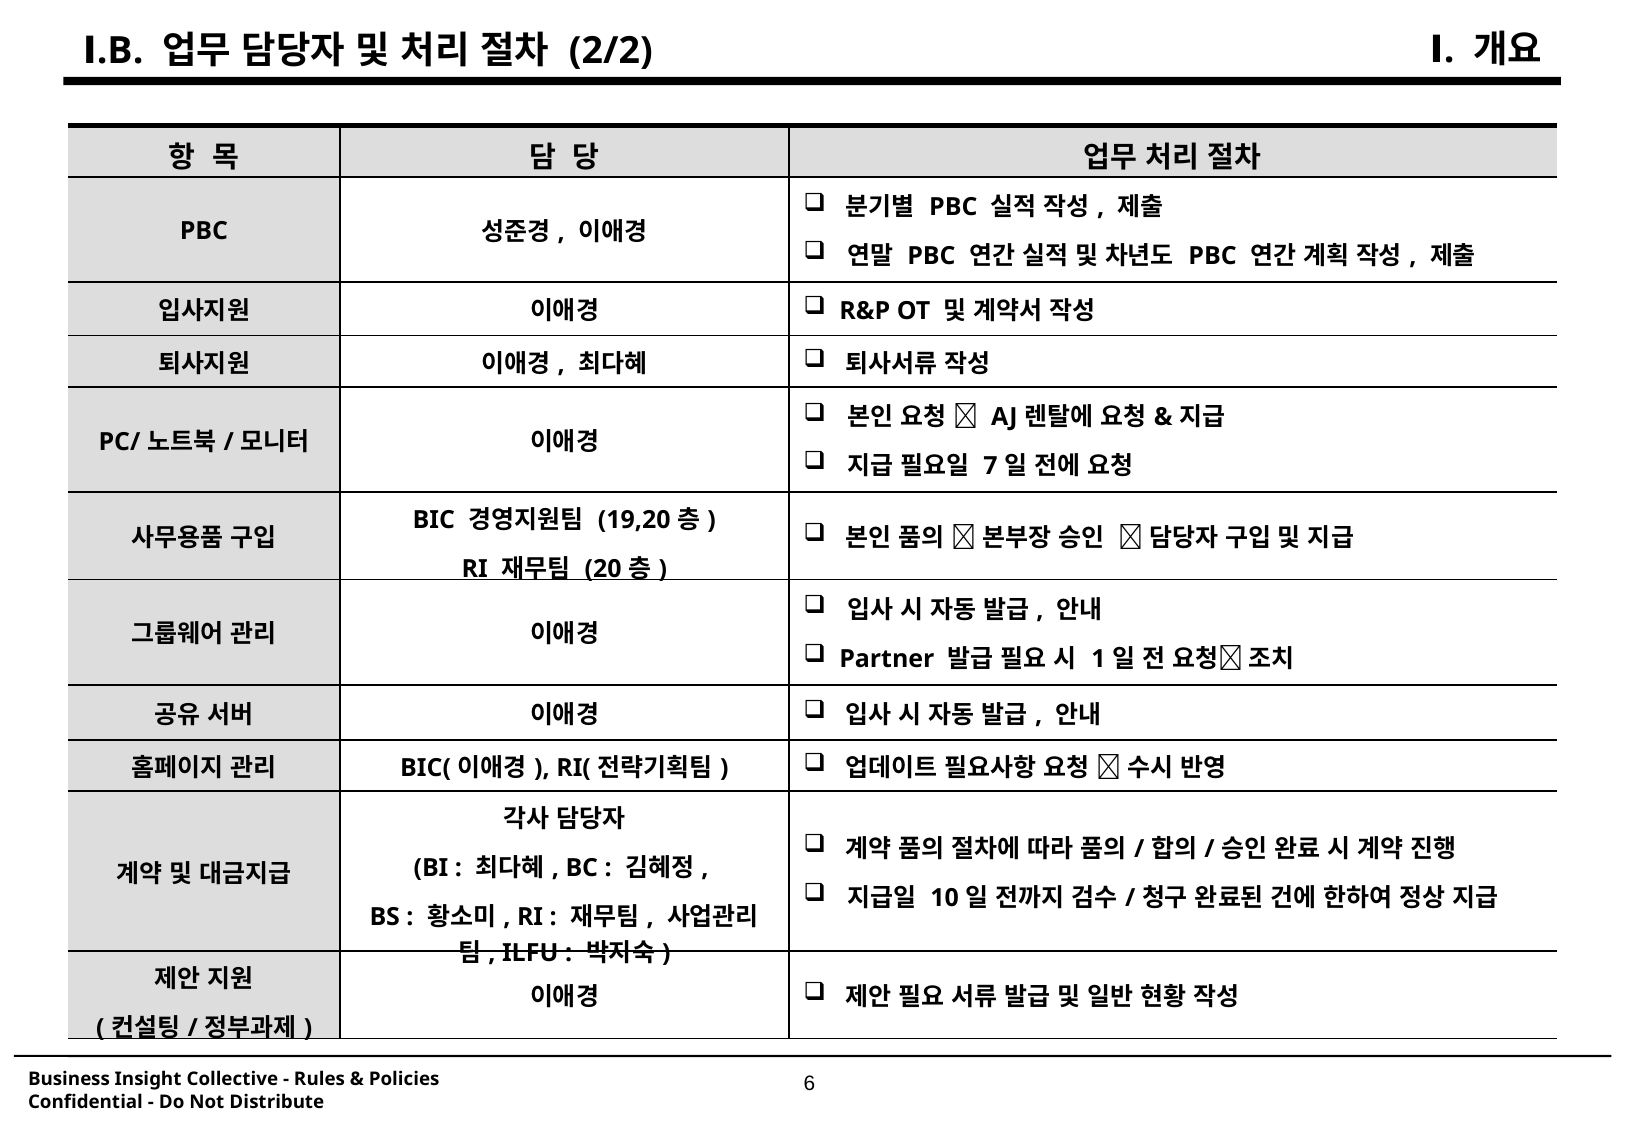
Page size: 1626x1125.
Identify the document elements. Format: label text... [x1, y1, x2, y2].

table_cell 이애경 [341, 952, 788, 1038]
table_cell 이애경 [341, 686, 788, 739]
table_cell 분기별 PBC 실적 작성, 제출 연말 PBC 연간 실적 및 차년도 PBC 연간 계획 작성, 제출 [790, 178, 1557, 281]
table_cell BIC 경영지원팀 (19,20층) RI 재무팀 (20층) [341, 493, 788, 579]
table_cell 입사지원 [68, 283, 339, 335]
table_header 업무 처리 절차 [790, 128, 1557, 176]
text_box Ⅰ.B. 업무 담당자 및 처리 절차 (2/2) [68, 18, 896, 79]
table_cell 제안 필요 서류 발급 및 일반 현황 작성 [790, 952, 1557, 1038]
table_cell 이애경 [341, 388, 788, 491]
table_cell 본인 품의  본부장 승인  담당자 구입 및 지급 [790, 493, 1557, 579]
table_cell 공유 서버 [68, 686, 339, 739]
table_cell 각사 담당자 (BI : 최다혜, BC : 김혜정, BS : 황소미, RI : 재무팀, 사업관리팀, ILFU : 박지숙) [341, 792, 788, 950]
table_cell 퇴사지원 [68, 336, 339, 386]
table_cell 제안 지원 (컨설팅/정부과제) [68, 952, 339, 1038]
table_cell 사무용품 구입 [68, 493, 339, 579]
table_cell 이애경 [341, 283, 788, 335]
table_cell 입사 시 자동 발급, 안내 Partner 발급 필요 시 1일 전 요청 조치 [790, 580, 1557, 684]
table_cell 퇴사서류 작성 [790, 336, 1557, 386]
table_cell R&P OT 및 계약서 작성 [790, 283, 1557, 335]
table_header 담 당 [341, 128, 788, 176]
table_cell 성준경, 이애경 [341, 178, 788, 281]
table_header 항 목 [68, 128, 339, 176]
table_cell 본인 요청  AJ렌탈에 요청&지급 지급 필요일 7일 전에 요청 [790, 388, 1557, 491]
table_cell PBC [68, 178, 339, 281]
table_cell 업데이트 필요사항 요청  수시 반영 [790, 741, 1557, 790]
table_cell 이애경, 최다혜 [341, 336, 788, 386]
table_cell 이애경 [341, 580, 788, 684]
table_cell 입사 시 자동 발급, 안내 [790, 686, 1557, 739]
table_cell 계약 및 대금지급 [68, 792, 339, 950]
table_cell 그룹웨어 관리 [68, 580, 339, 684]
table_cell 계약 품의 절차에 따라 품의/합의/승인 완료 시 계약 진행 지급일 10일 전까지 검수/청구 완료된 건에 한하여 정상 지급 [790, 792, 1557, 950]
table_cell PC/노트북/모니터 [68, 388, 339, 491]
text_box Ⅰ. 개요 [942, 17, 1557, 78]
table_cell BIC(이애경), RI(전략기획팀) [341, 741, 788, 790]
table_cell 홈페이지 관리 [68, 741, 339, 790]
